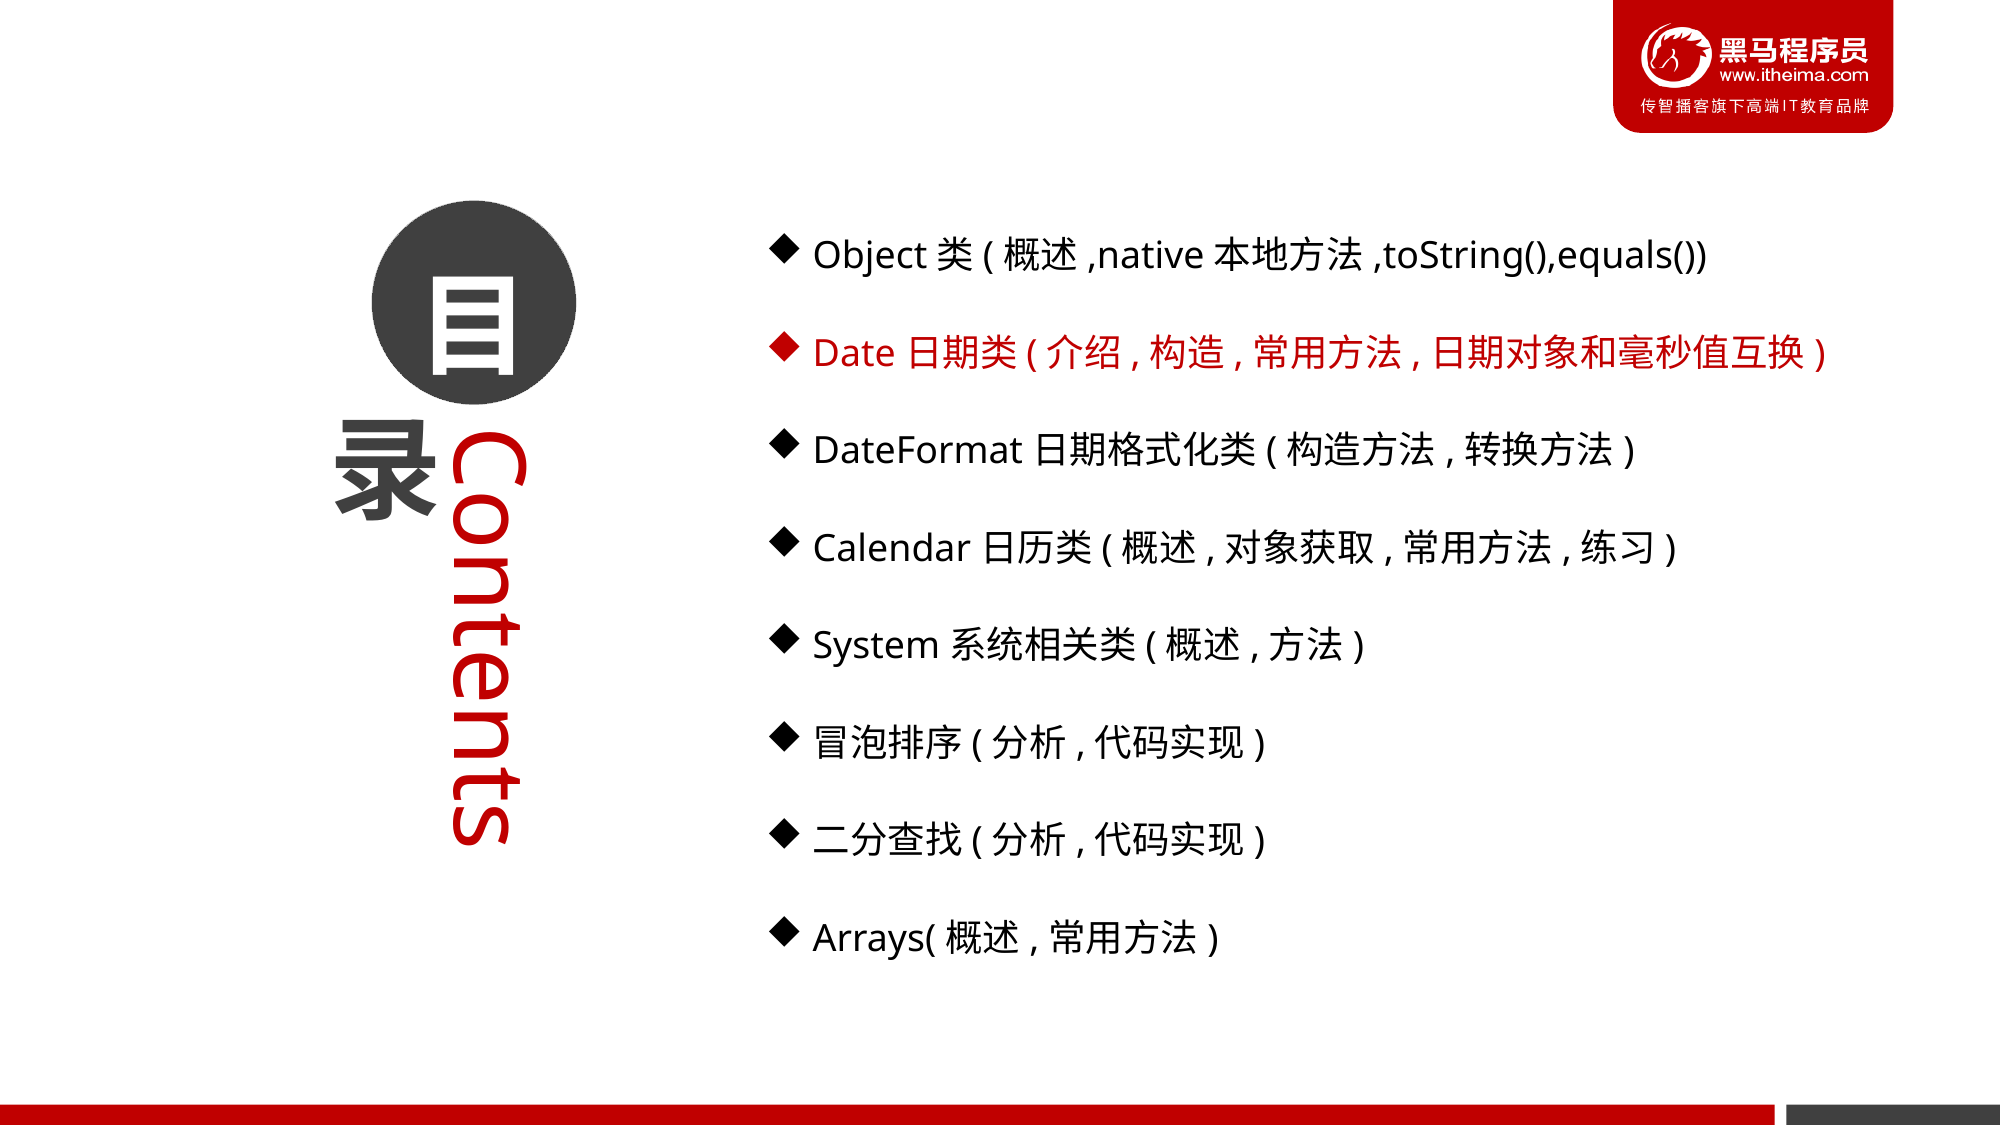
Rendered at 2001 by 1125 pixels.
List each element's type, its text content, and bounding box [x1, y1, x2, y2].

list Object类(概述,native本地方法,toString(),equals()) Date日期类(介绍,构造,常用方法,日期对象和毫秒值互换) DateFormat日期格式化类(构造方法,转换方法) Calendar日历类(概述,对象获取,常用方法,练习) System系统相关类(概述,方法) 冒泡排序(分析,代码实现) 二分查找(分析,代码实现) Arrays(概述,常用方法) [751, 179, 1967, 704]
picture [1616, 11, 1894, 125]
